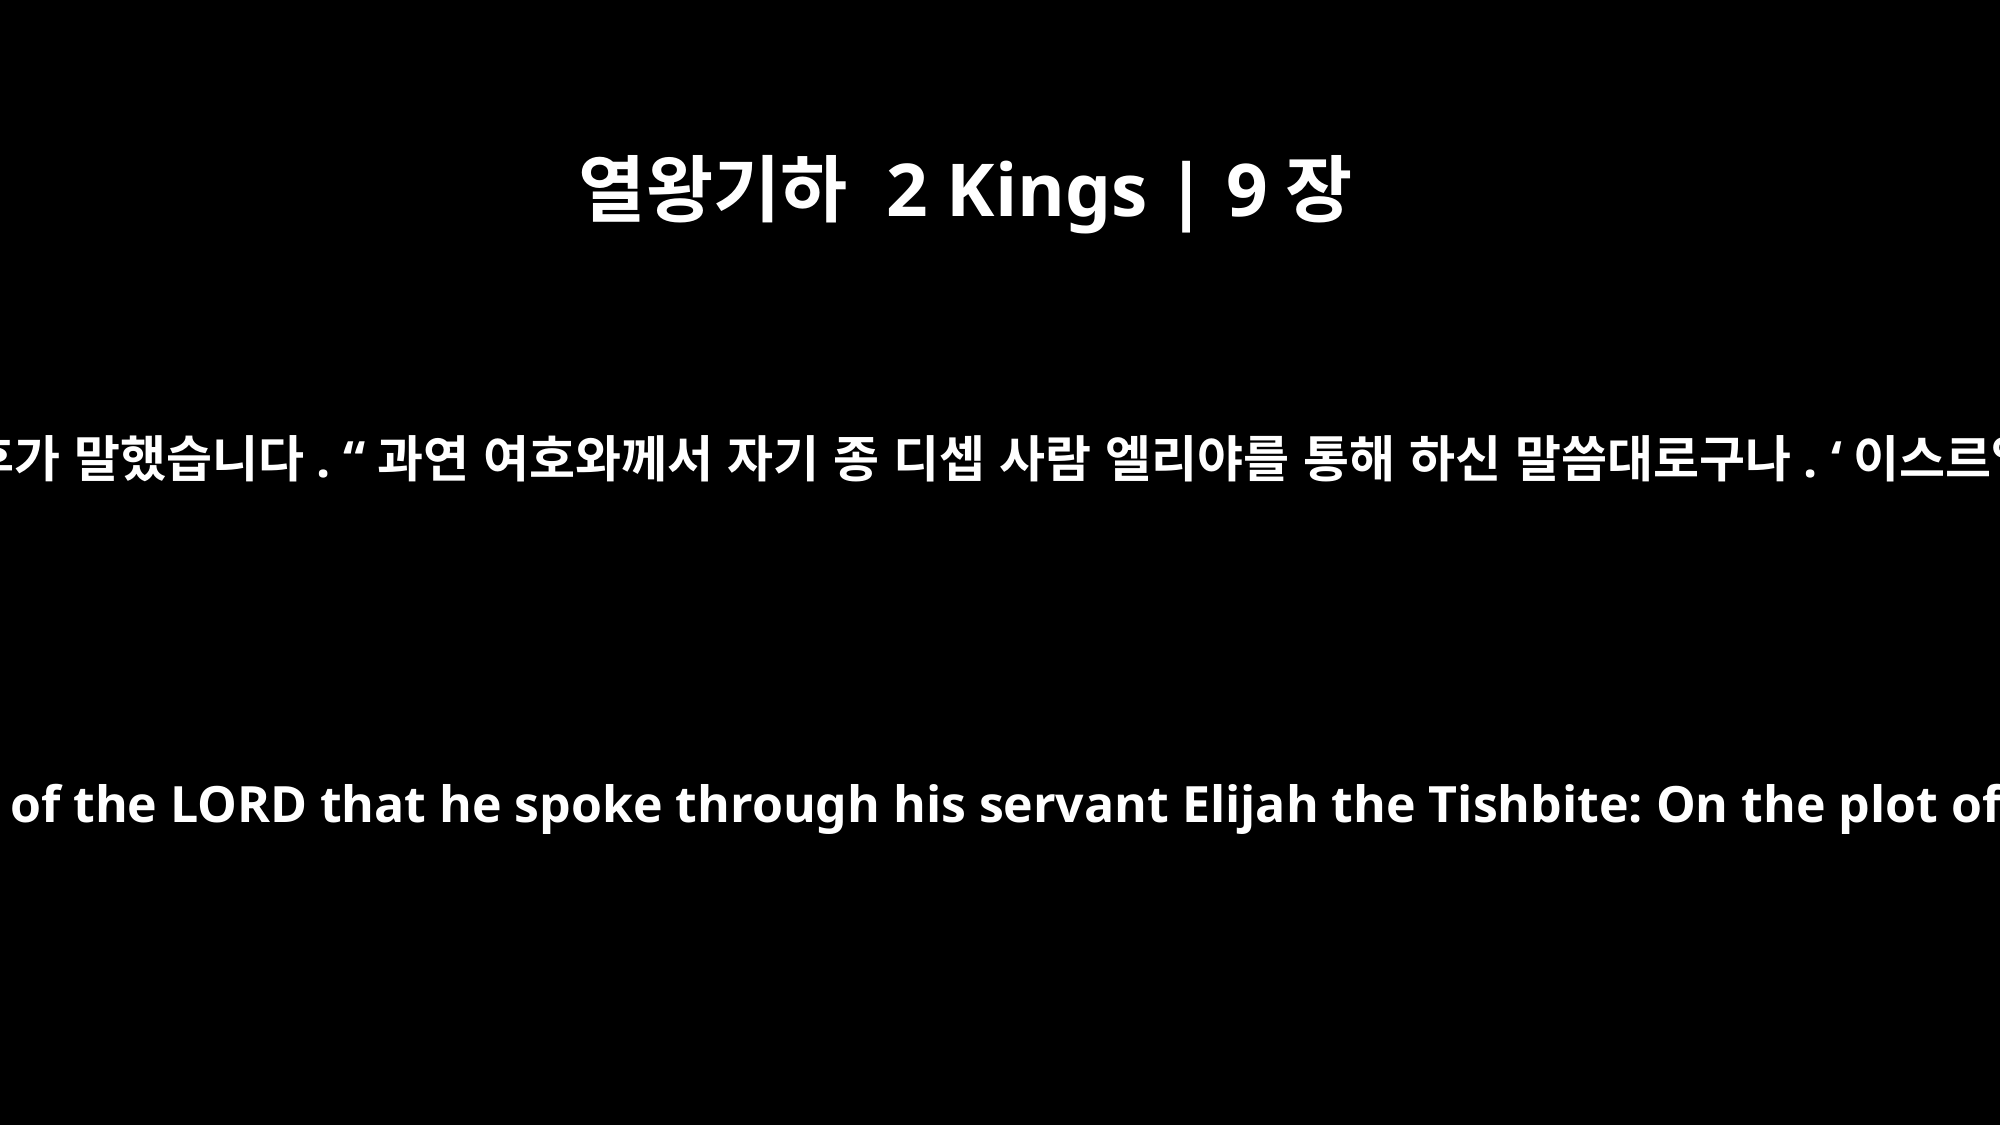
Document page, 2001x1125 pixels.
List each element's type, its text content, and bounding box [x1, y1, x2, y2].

text_box They went back and told Jehu, who said, "This is the word of the LORD that he spoke through his servant Elijah the Tishbite: On the plot of ground at Jezreel dogs will devour Jezebel's flesh. [0, 764, 2000, 840]
text_box 열왕기하 2 Kings | 9장 [564, 136, 1368, 239]
text_box 36 그들이 돌아와 예후에게 말했습니다. 그러자 예후가 말했습니다. “과연 여호와께서 자기 종 디셉 사람 엘리야를 통해 하신 말씀대로구나. ‘이스르엘 땅에서 개들이 이세벨의 살을 먹을 것이다. [0, 359, 2000, 495]
